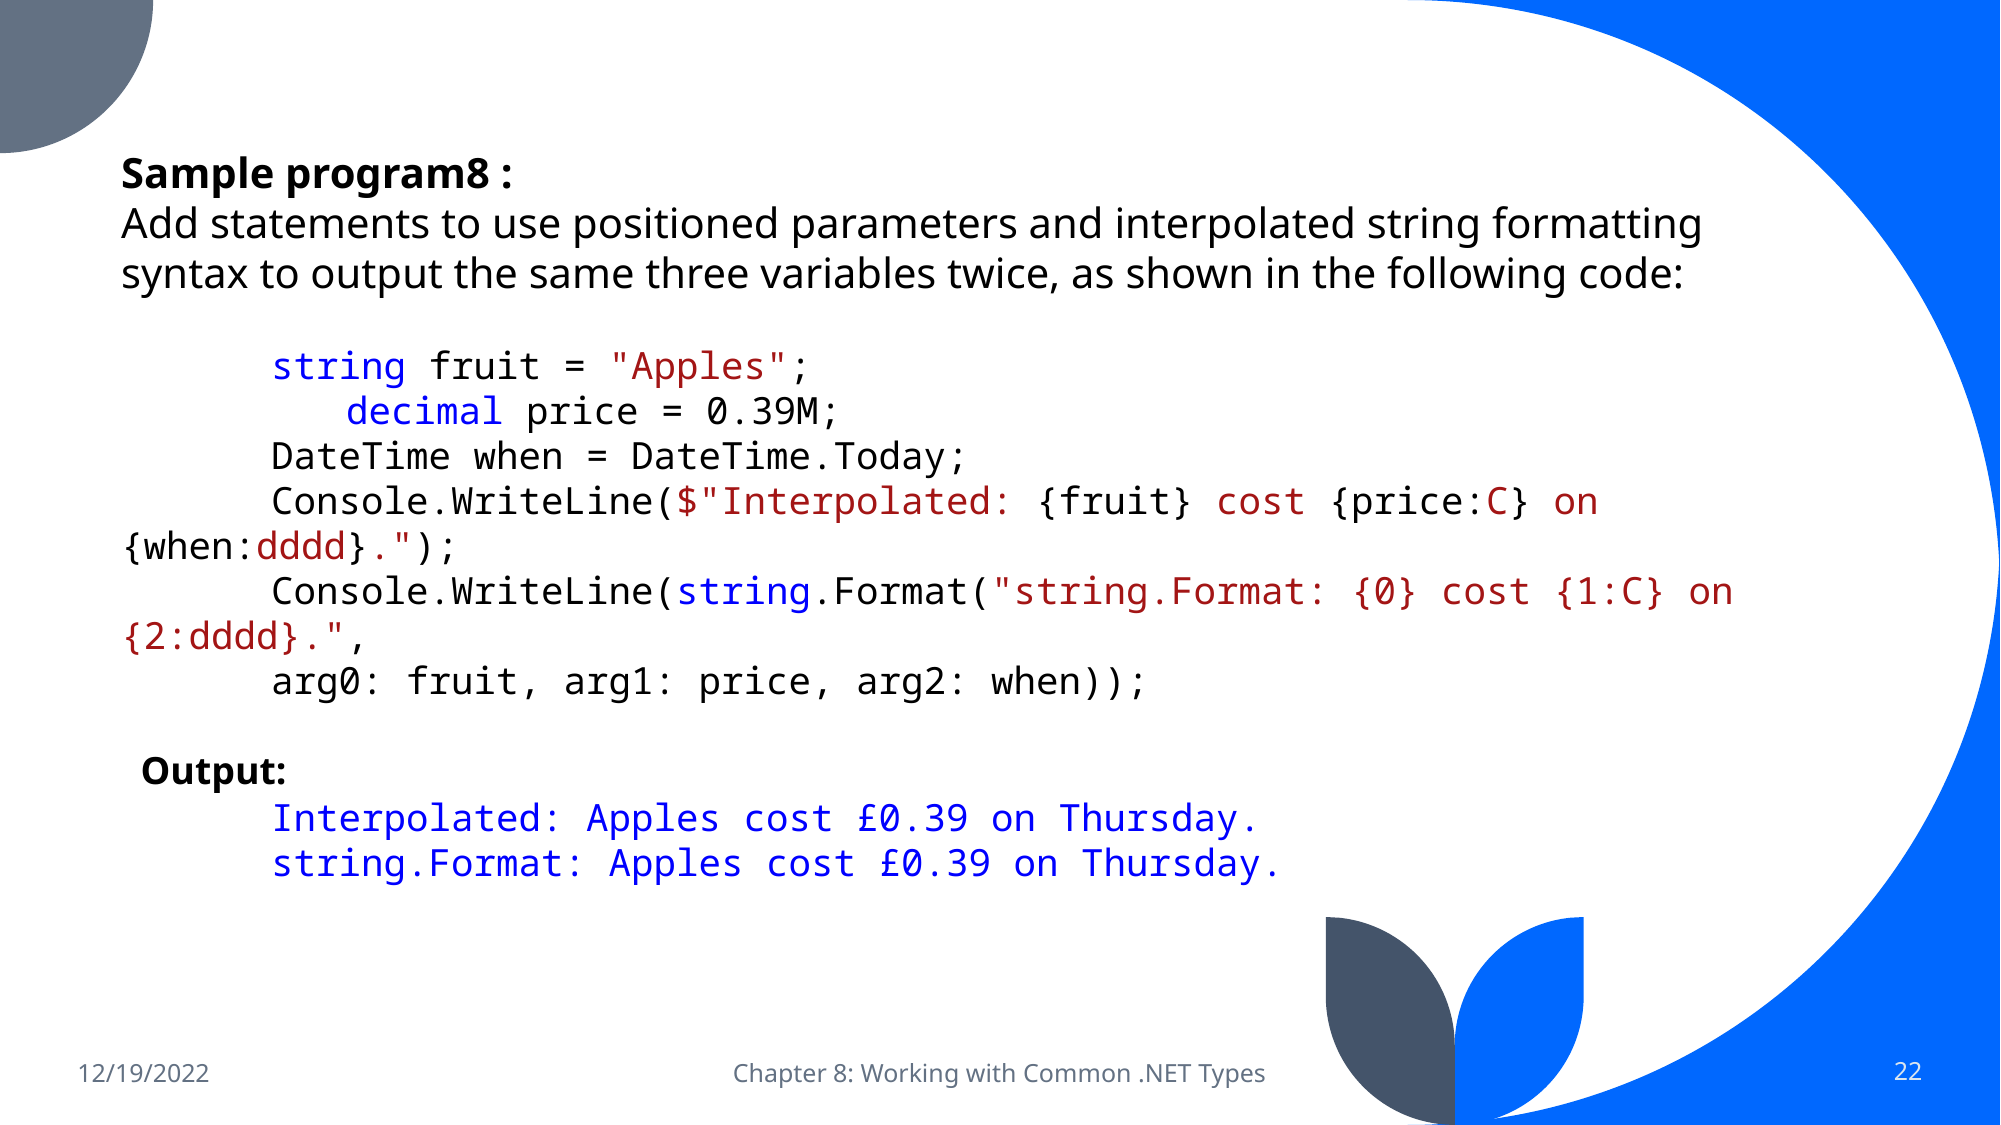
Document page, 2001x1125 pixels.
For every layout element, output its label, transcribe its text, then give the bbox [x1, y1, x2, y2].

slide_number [62, 1042, 106, 1103]
text_box Sample program8 : Add statements to use positioned parameters and interpolated string formatting syntax to output the same three variables twice, as shown in the following code: string fruit = "Apples"; decimal price = 0.39M; DateTime when = DateTime.Today; Console.WriteLine($"Interpolated: {fruit} cost {price:C} on {when:dddd}."); Console.WriteLine(string.Format("string.Format: {0} cost {1:C} on {2:dddd}.", arg0: fruit, arg1: price, arg2: when)); Output: Interpolated: Apples cost £0.39 on Thursday. string.Format: Apples cost £0.39 on Thursday. [106, 89, 1971, 1125]
